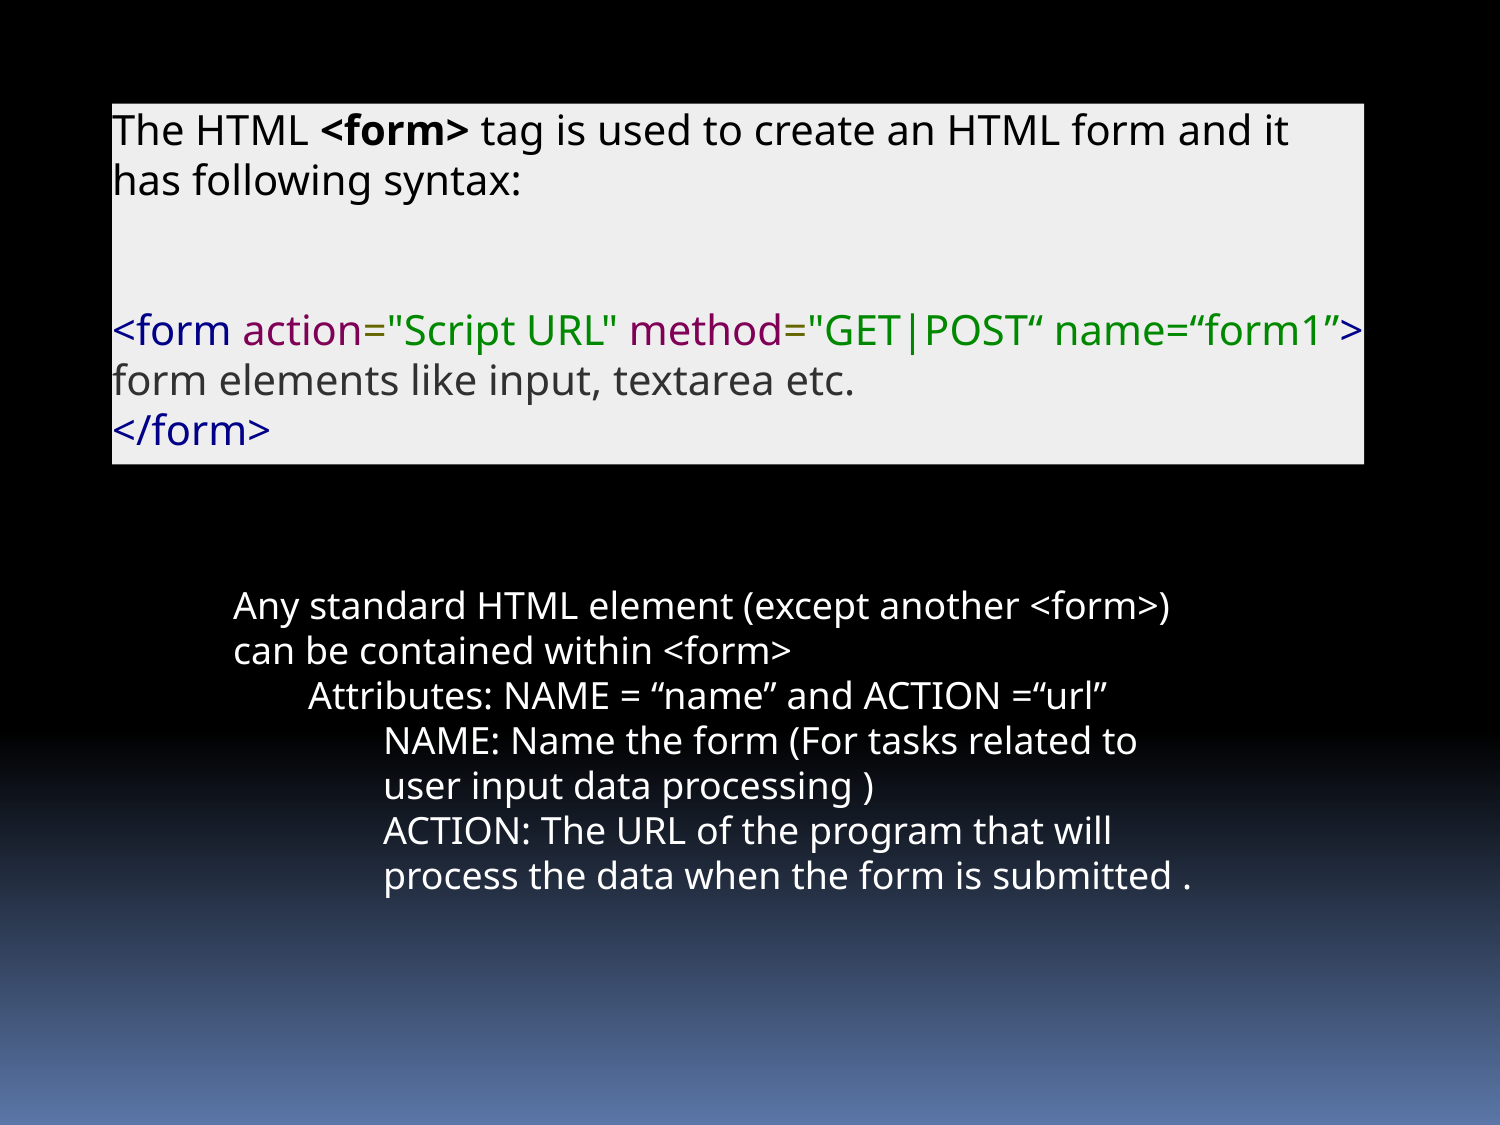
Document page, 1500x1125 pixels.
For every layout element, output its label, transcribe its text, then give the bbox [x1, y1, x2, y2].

text_box The HTML <form> tag is used to create an HTML form and it has following syntax: <form action="Script URL" method="GET|POST“ name=“form1”> form elements like input, textarea etc. </form> [112, 103, 1365, 465]
text_box Any standard HTML element (except another <form>) can be contained within <form> Attributes: NAME = “name” and ACTION =“url” NAME: Name the form (For tasks related to user input data processing ) ACTION: The URL of the program that will process the data when the form is submitted . [218, 574, 1223, 904]
